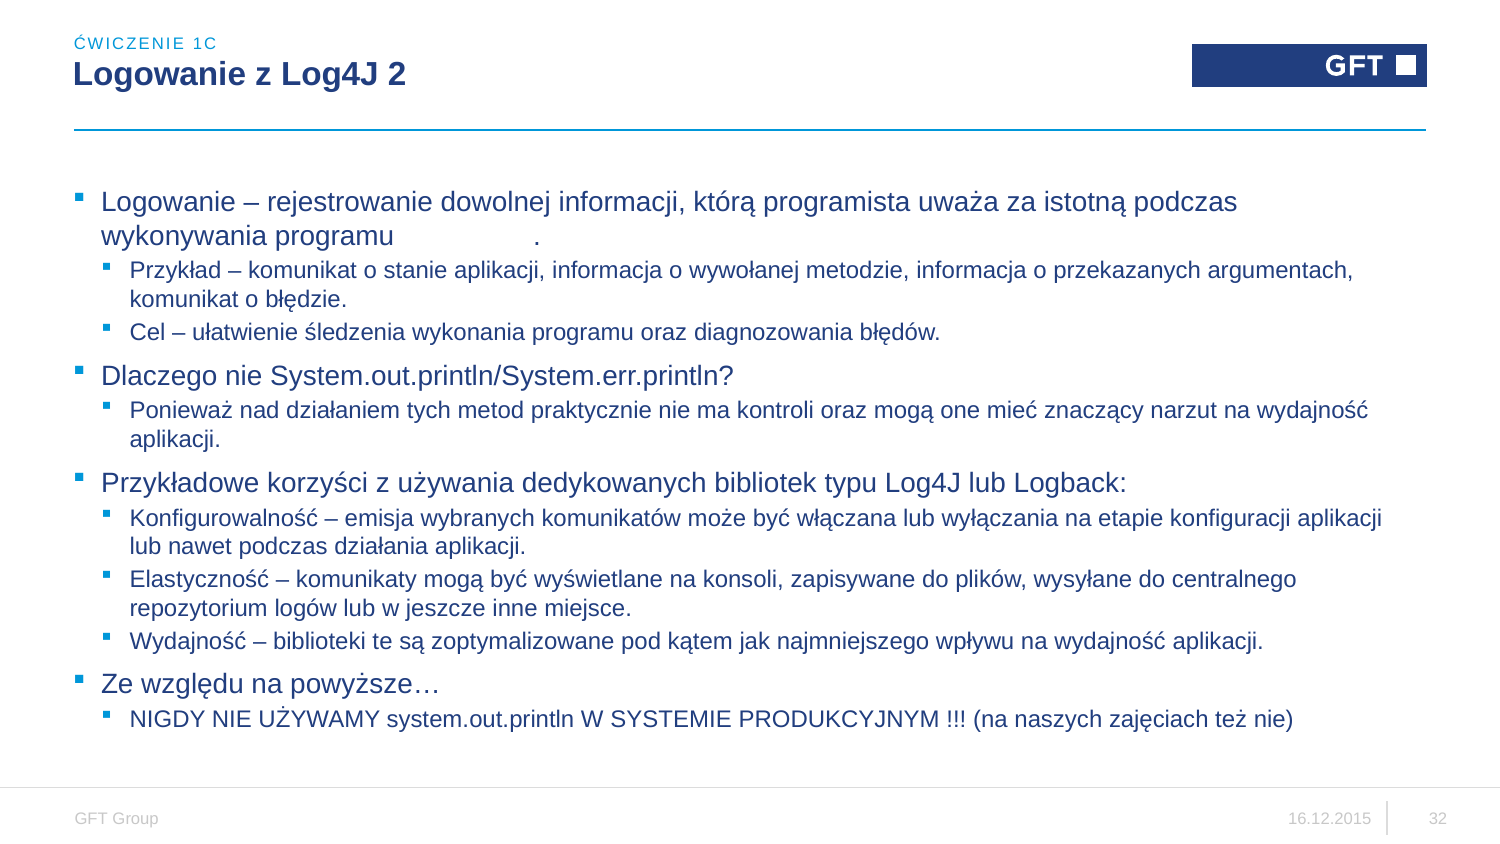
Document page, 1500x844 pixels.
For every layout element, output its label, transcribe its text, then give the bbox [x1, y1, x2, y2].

list ĆWICZENIE 1C [73, 32, 1172, 53]
title Logowanie z Log4J 2 [72, 56, 1171, 94]
list Logowanie – rejestrowanie dowolnej informacji, którą programista uważa za istotną podczas wykonywania programu . Przykład – komunikat o stanie aplikacji, informacja o wywołanej metodzie, informacja o przekazanych argumentach, komunikat o błędzie. Cel – ułatwienie śledzenia wykonania programu oraz diagnozowania błędów. Dlaczego nie System.out.println/System.err.println? Ponieważ nad działaniem tych metod praktycznie nie ma kontroli oraz mogą one mieć znaczący narzut na wydajność aplikacji. Przykładowe korzyści z używania dedykowanych bibliotek typu Log4J lub Logback: Konfigurowalność – emisja wybranych komunikatów może być włączana lub wyłączania na etapie konfiguracji aplikacji lub nawet podczas działania aplikacji. Elastyczność – komunikaty mogą być wyświetlane na konsoli, zapisywane do plików, wysyłane do centralnego repozytorium logów lub w jeszcze inne miejsce. Wydajność – biblioteki te są zoptymalizowane pod kątem jak najmniejszego wpływu na wydajność aplikacji. Ze względu na powyższe… NIGDY NIE UŻYWAMY system.out.println W SYSTEMIE PRODUKCYJNYM !!! (na naszych zajęciach też nie) [72, 183, 1392, 736]
